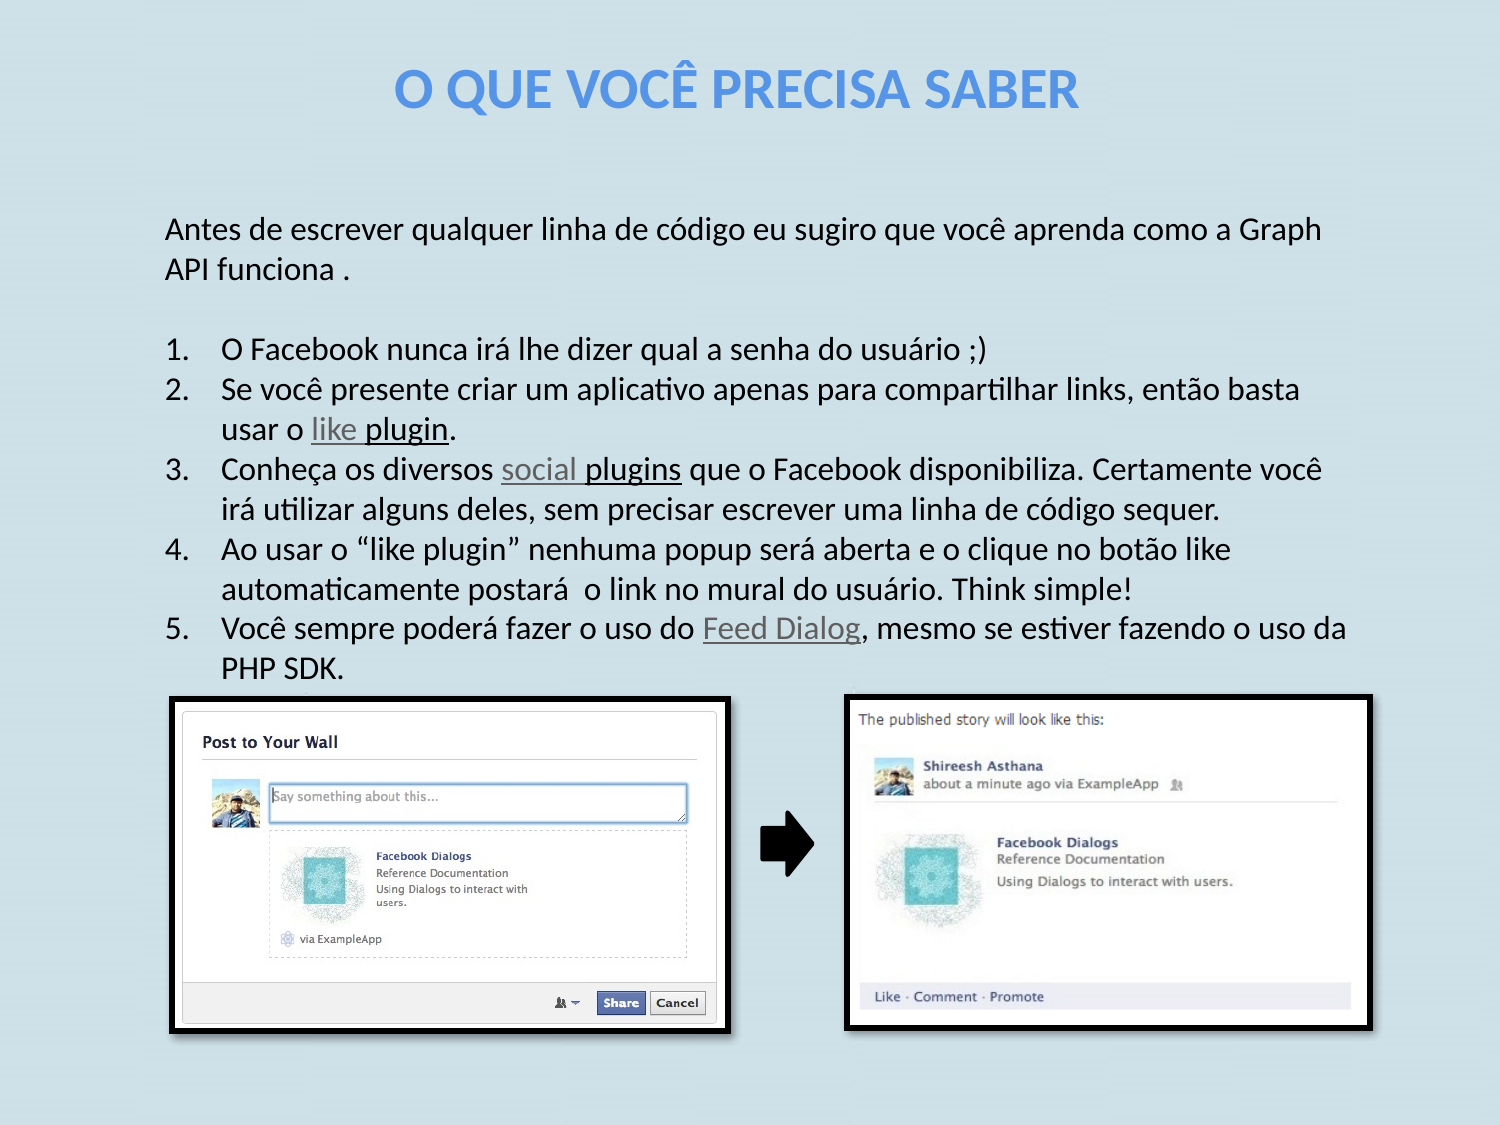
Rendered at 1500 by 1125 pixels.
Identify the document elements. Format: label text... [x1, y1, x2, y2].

title O QUE VOCÊ PRECISA SABER [112, 44, 1363, 126]
picture [0, 0, 1500, 1125]
text_box Antes de escrever qualquer linha de código eu sugiro que você aprenda como a Graph API funciona . O Facebook nunca irá lhe dizer qual a senha do usuário ;) Se você presente criar um aplicativo apenas para compartilhar links, então basta usar o like plugin. Conheça os diversos social plugins que o Facebook disponibiliza. Certamente você irá utilizar alguns deles, sem precisar escrever uma linha de código sequer. Ao usar o “like plugin” nenhuma popup será aberta e o clique no botão like automaticamente postará o link no mural do usuário. Think simple! Você sempre poderá fazer o uso do Feed Dialog, mesmo se estiver fazendo o uso da PHP SDK. [150, 200, 1375, 804]
text_box [760, 810, 815, 877]
